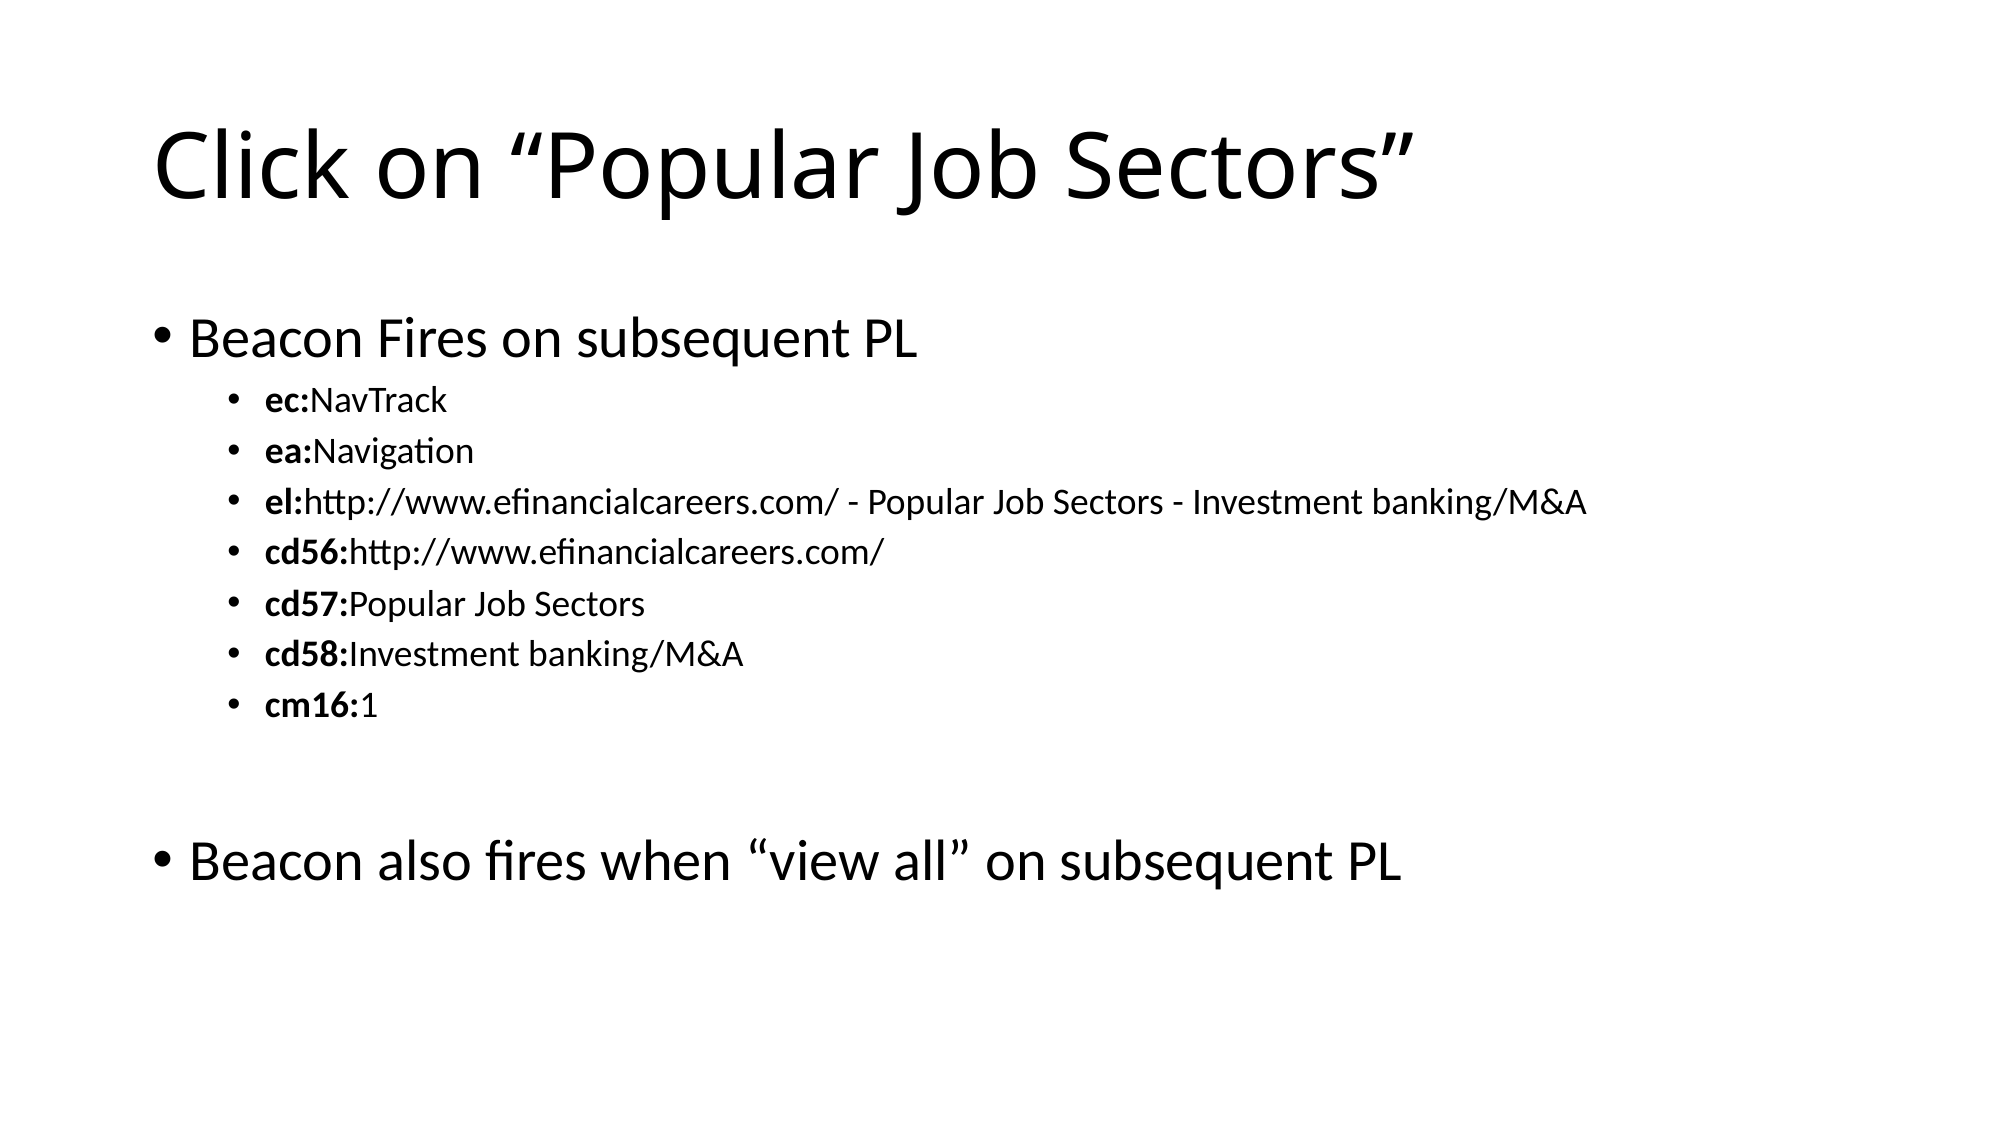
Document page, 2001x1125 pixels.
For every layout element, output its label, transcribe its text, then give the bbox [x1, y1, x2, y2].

title Click on “Popular Job Sectors” [137, 59, 1863, 278]
list Beacon Fires on subsequent PL ec:NavTrack ea:Navigation el:http://www.efinancialcareers.com/ - Popular Job Sectors - Investment banking/M&A cd56:http://www.efinancialcareers.com/ cd57:Popular Job Sectors cd58:Investment banking/M&A cm16:1 Beacon also fires when “view all” on subsequent PL [137, 299, 1863, 1014]
